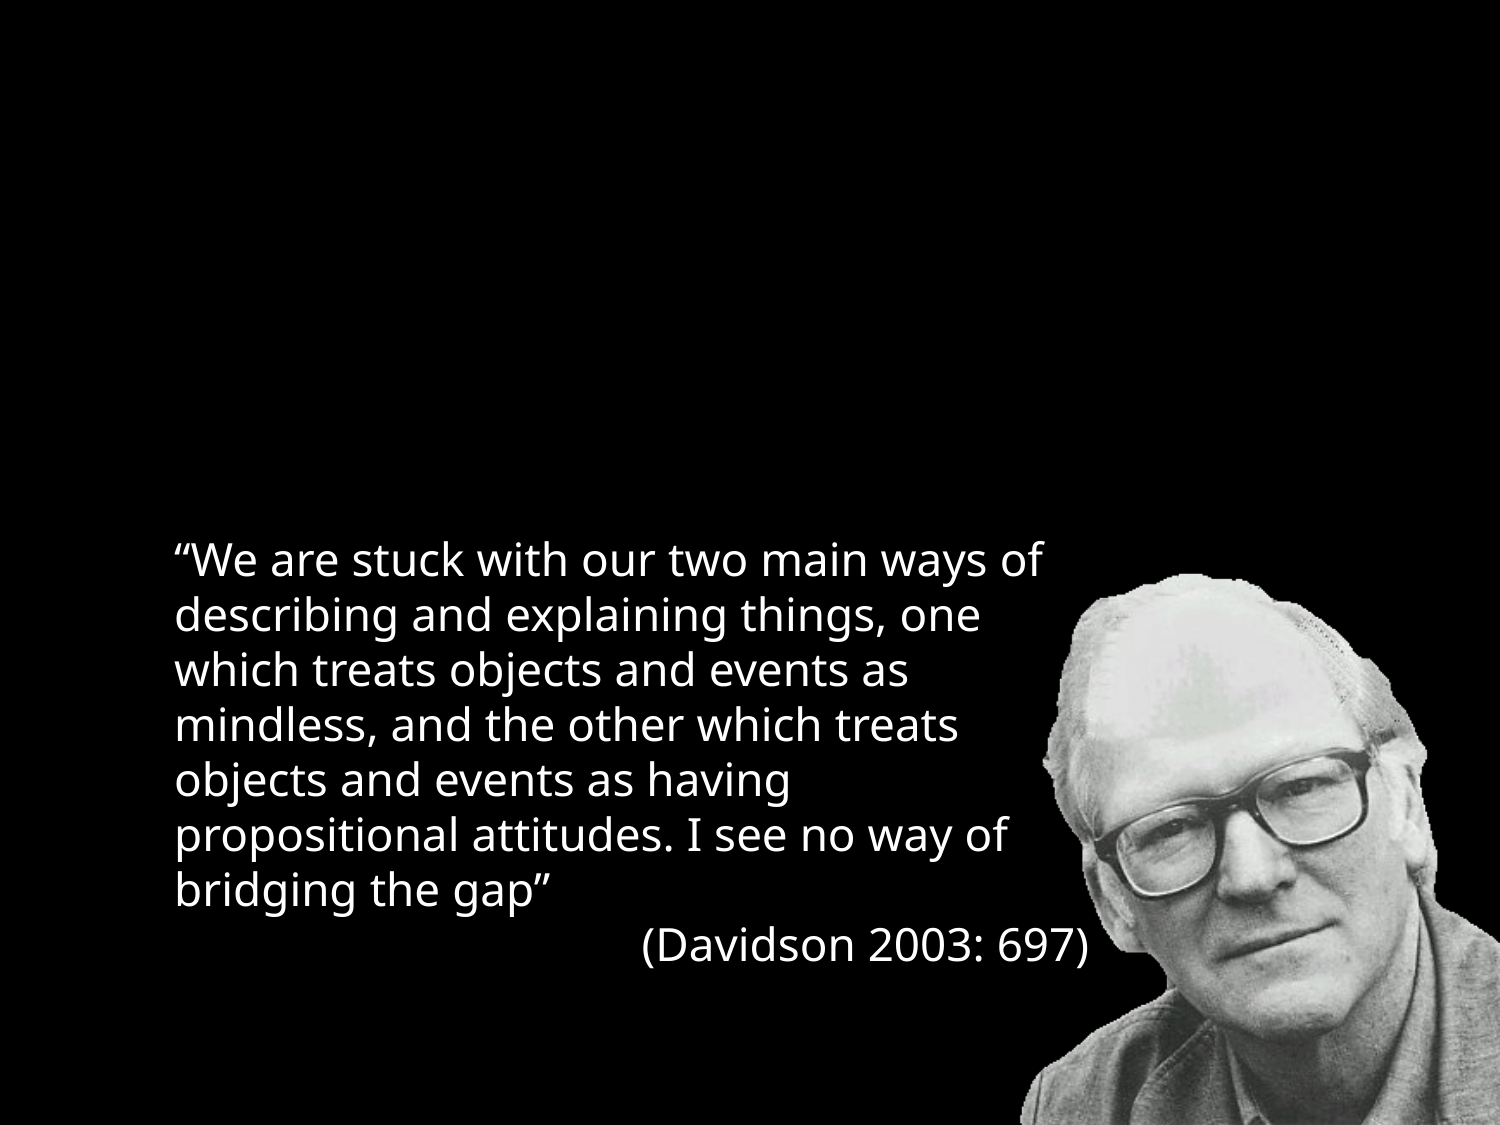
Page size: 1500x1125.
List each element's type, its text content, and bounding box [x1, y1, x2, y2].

text_box “We are stuck with our two main ways of describing and explaining things, one which treats objects and events as mindless, and the other which treats objects and events as having propositional attitudes. I see no way of bridging the gap” (Davidson 2003: 697) [159, 523, 1105, 978]
picture [1003, 548, 1500, 1125]
